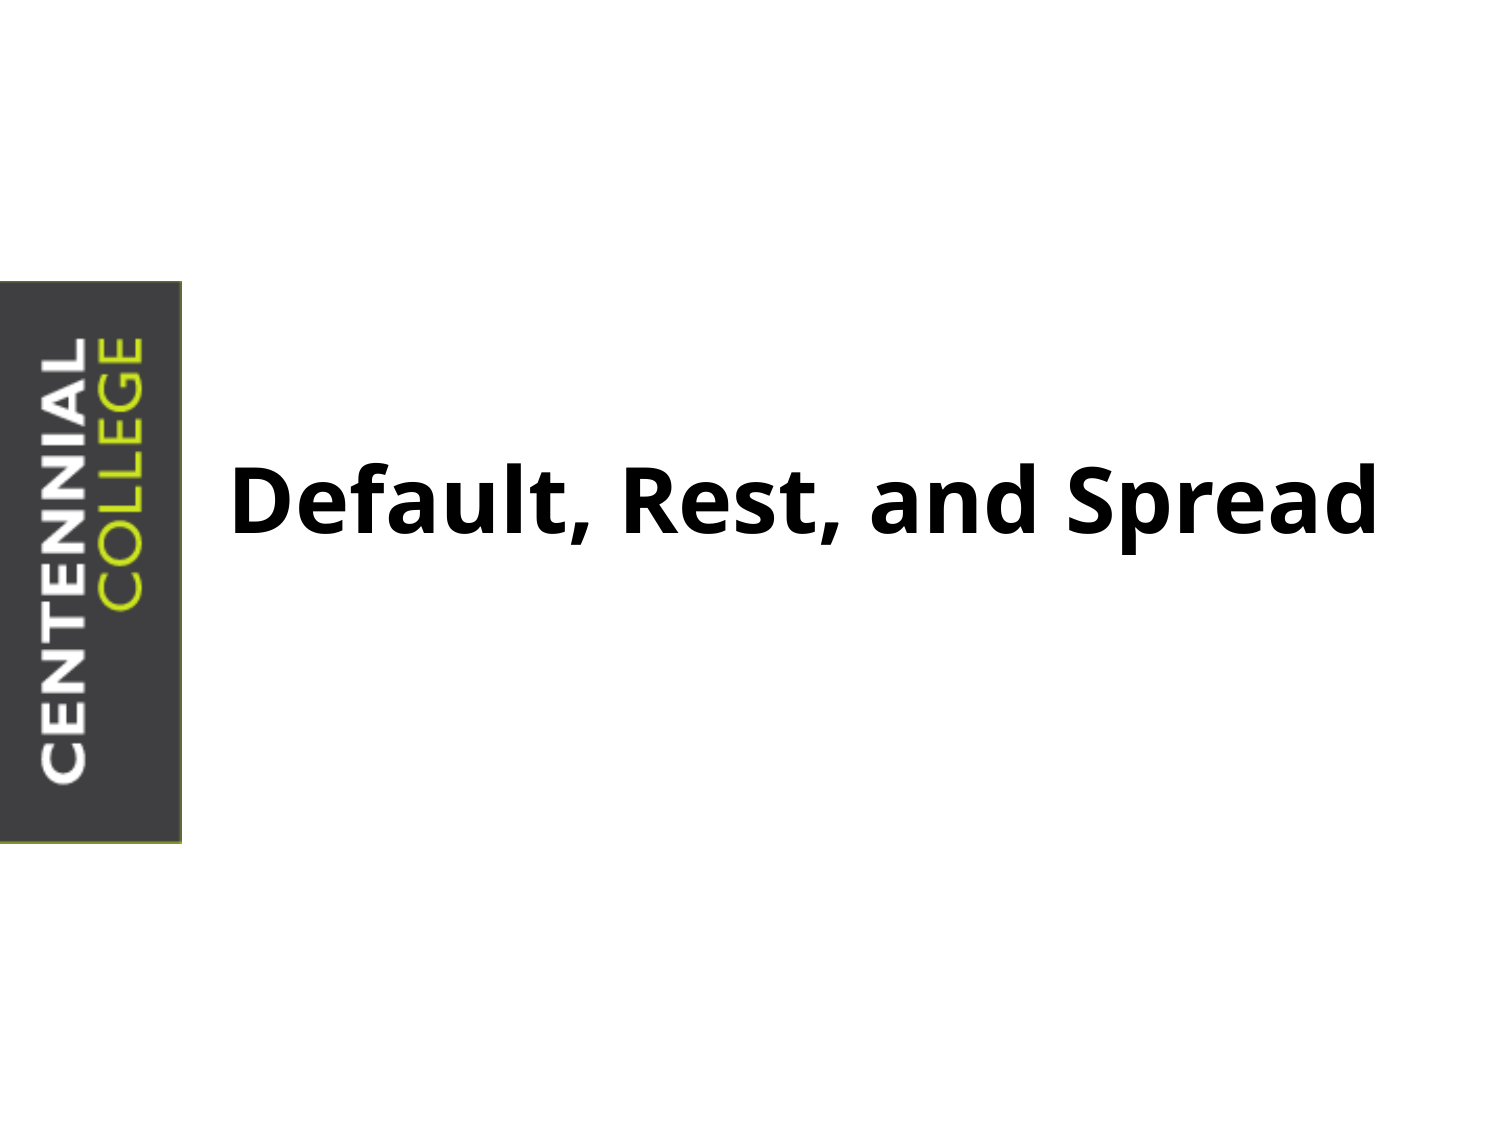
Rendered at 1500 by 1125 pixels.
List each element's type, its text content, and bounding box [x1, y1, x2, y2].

picture [0, 281, 182, 844]
title Default, Rest, and Spread [212, 434, 1451, 691]
